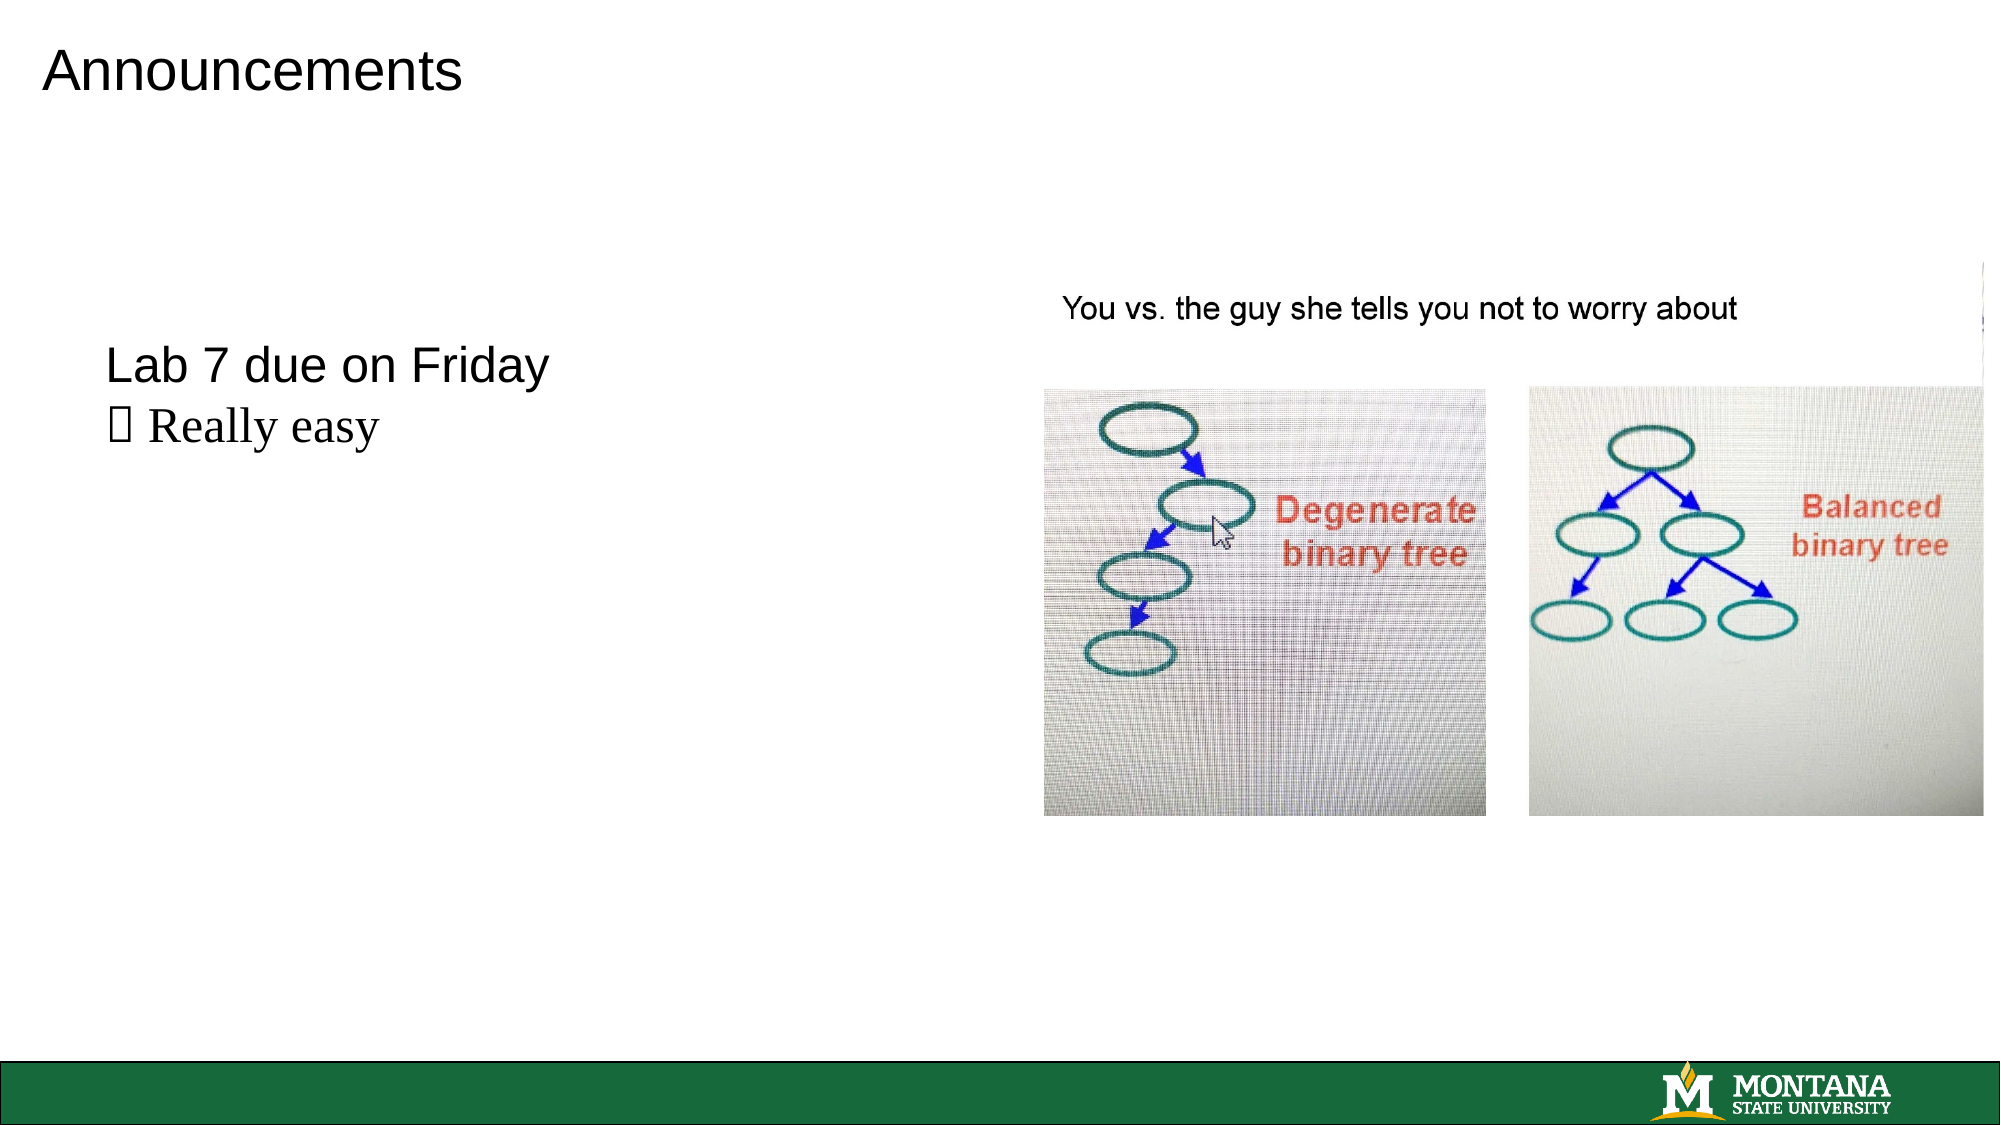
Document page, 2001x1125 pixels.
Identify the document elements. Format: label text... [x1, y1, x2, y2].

picture [1044, 226, 1986, 816]
text_box Lab 7 due on Friday  Really easy [90, 325, 1000, 461]
picture [1649, 1060, 1892, 1122]
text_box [1892, 1060, 2000, 1125]
text_box Announcements [27, 24, 480, 110]
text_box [0, 1060, 1647, 1125]
